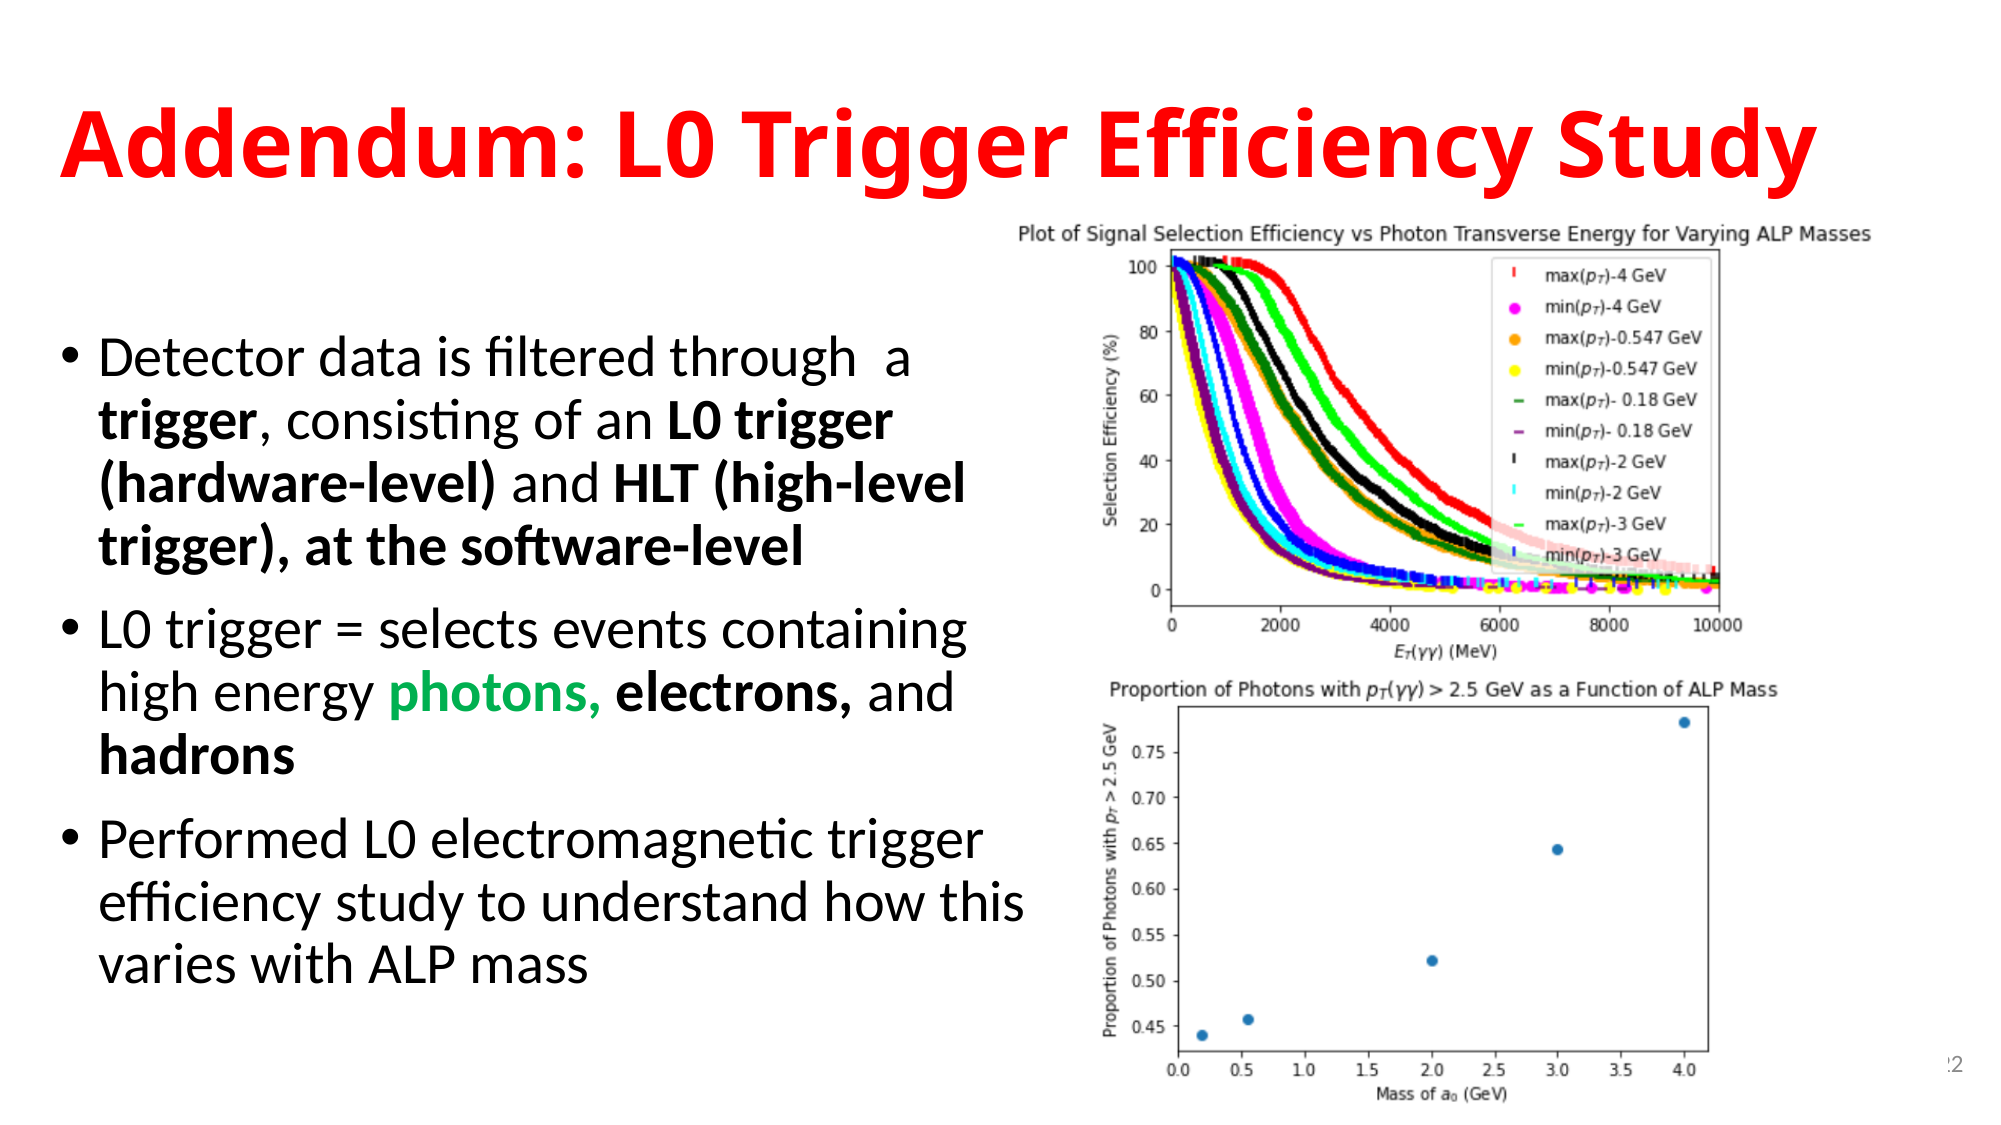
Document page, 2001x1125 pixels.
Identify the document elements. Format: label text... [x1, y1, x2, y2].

picture [999, 209, 1948, 1114]
slide_number 22 [1948, 1032, 1979, 1093]
list Detector data is filtered through a trigger, consisting of an L0 trigger (hardware-level) and HLT (high-level trigger), at the software-level L0 trigger = selects events containing high energy photons, electrons, and hadrons Performed L0 electromagnetic trigger efficiency study to understand how this varies with ALP mass [45, 319, 1035, 1033]
title Addendum: L0 Trigger Efficiency Study [45, 39, 1961, 257]
